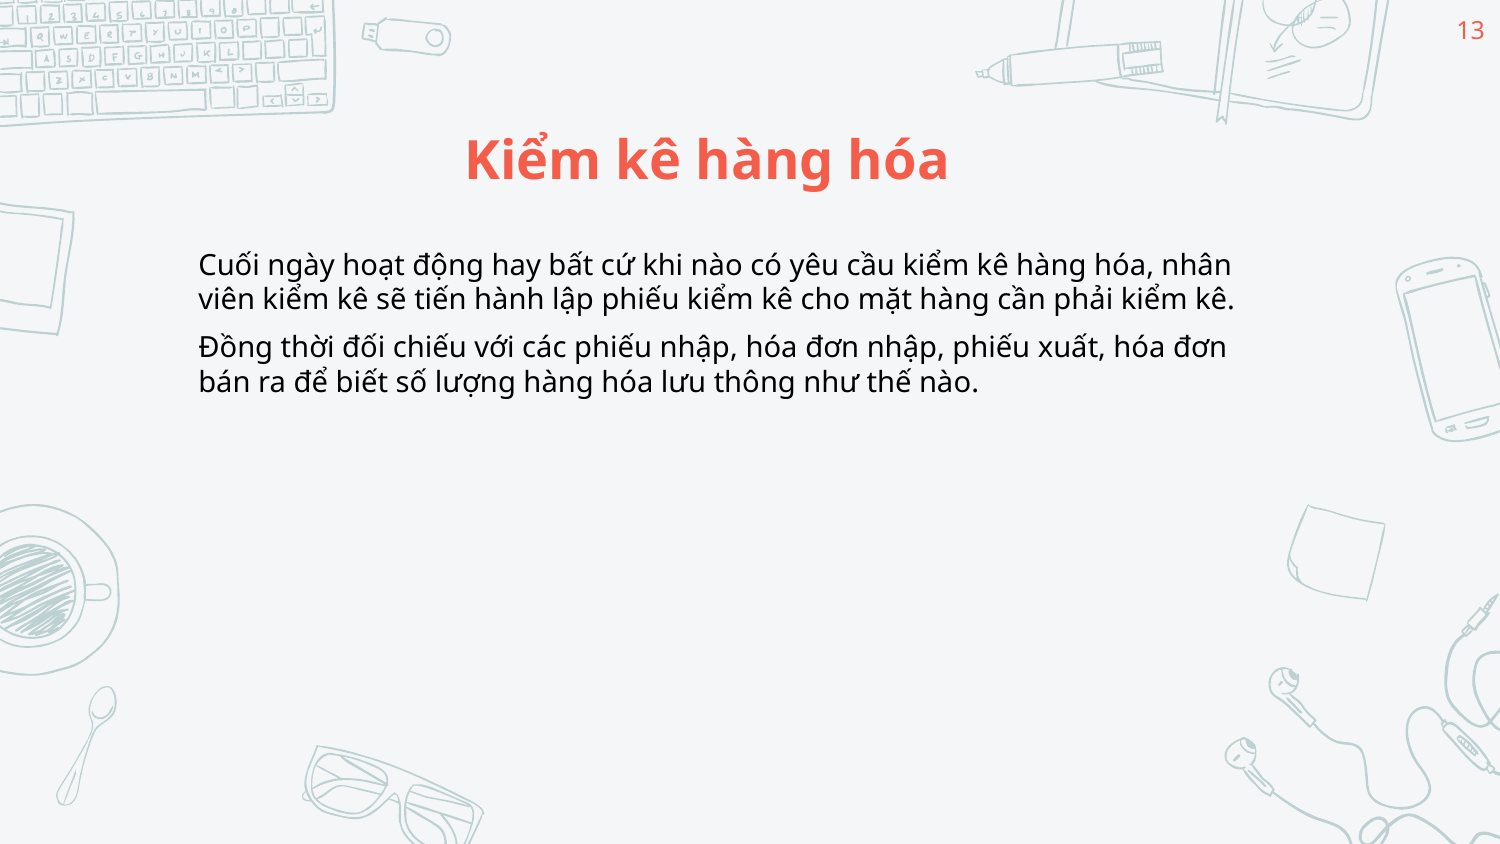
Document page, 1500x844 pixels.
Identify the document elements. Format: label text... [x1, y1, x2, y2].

title Kiểm kê hàng hóa [143, 110, 1272, 206]
text_box Cuối ngày hoạt động hay bất cứ khi nào có yêu cầu kiểm kê hàng hóa, nhân viên kiểm kê sẽ tiến hành lập phiếu kiểm kê cho mặt hàng cần phải kiểm kê. Đồng thời đối chiếu với các phiếu nhập, hóa đơn nhập, phiếu xuất, hóa đơn bán ra để biết số lượng hàng hóa lưu thông như thế nào. [183, 230, 1298, 636]
slide_number 13 [1435, 0, 1500, 53]
